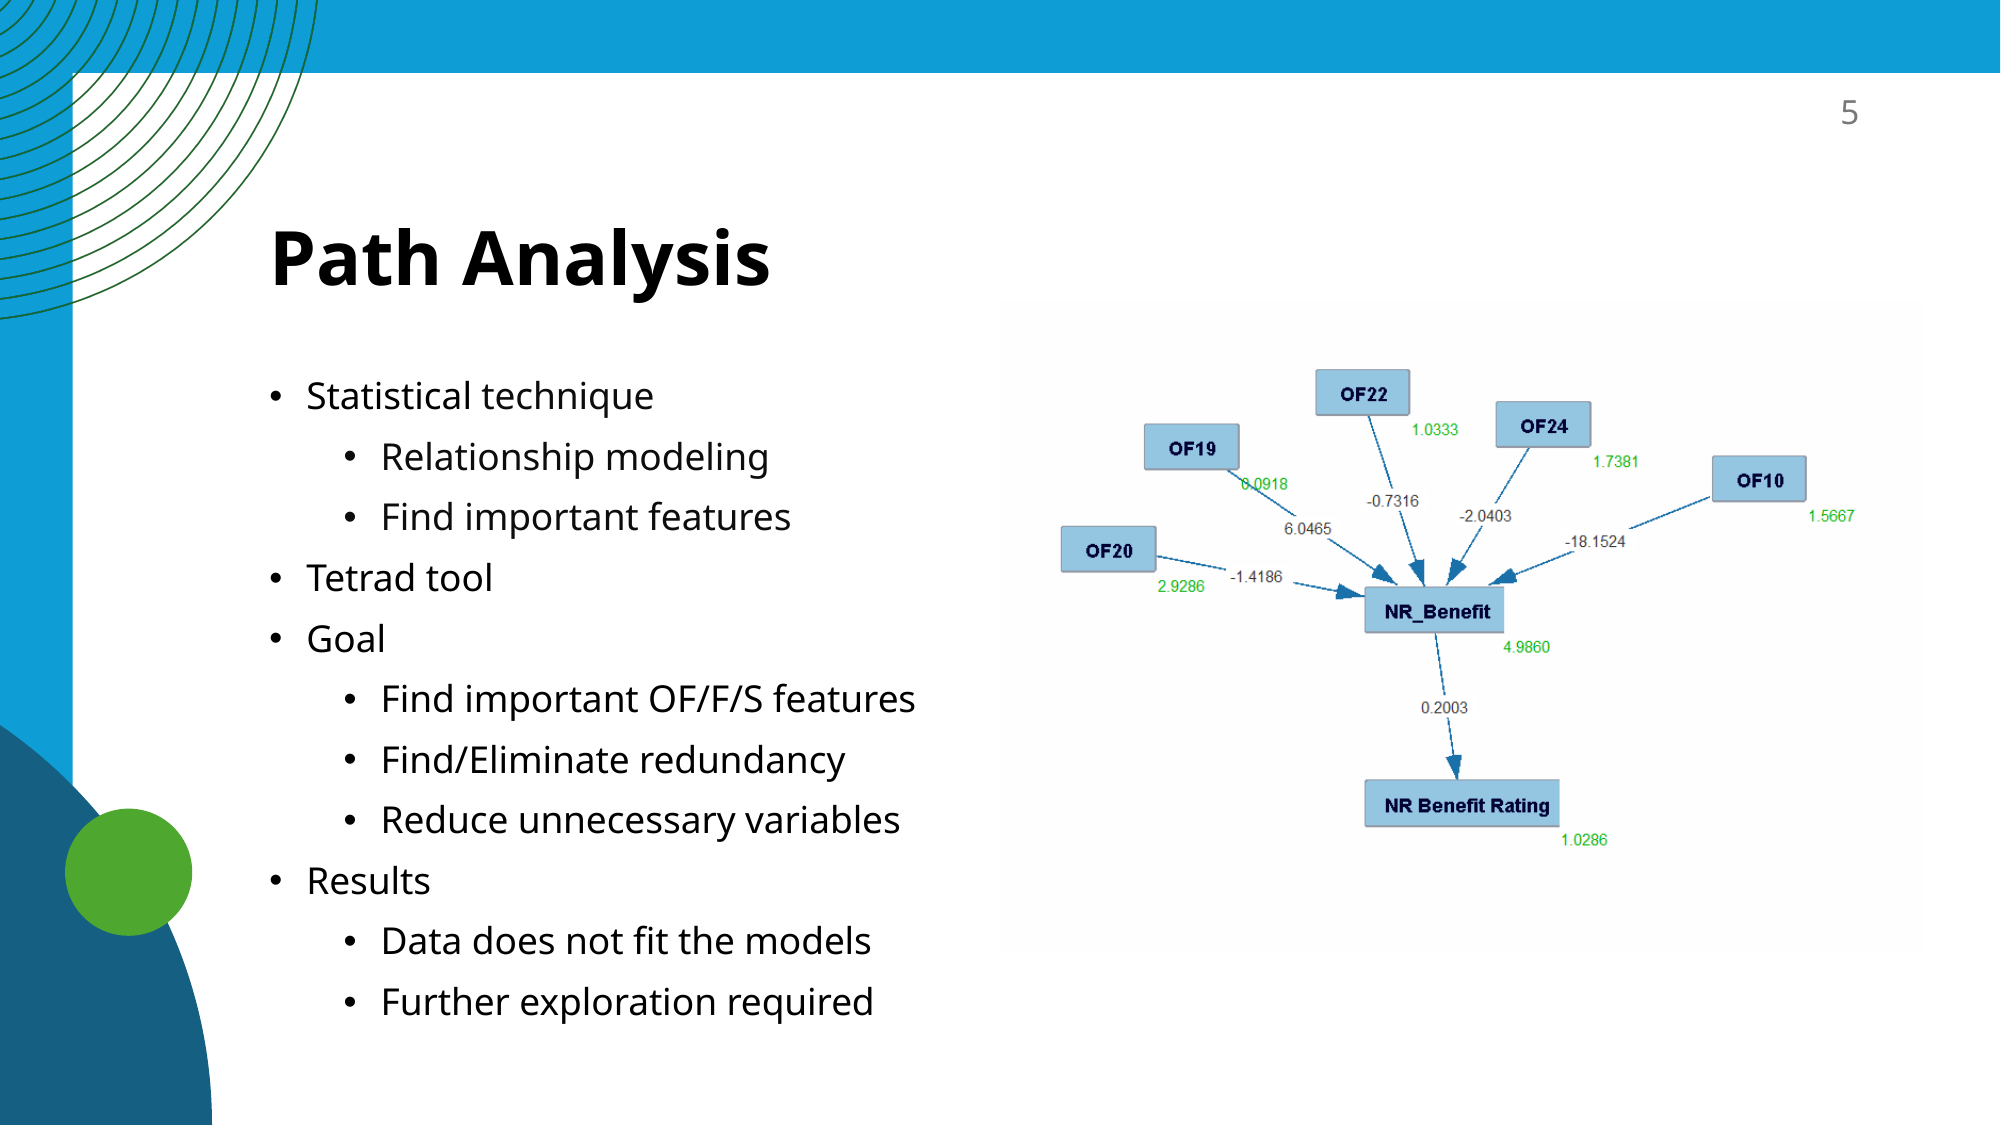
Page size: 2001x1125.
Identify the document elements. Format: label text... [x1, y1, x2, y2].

title Path Analysis [254, 173, 1875, 338]
list Statistical technique Relationship modeling Find important features Tetrad tool Goal Find important OF/F/S features Find/Eliminate redundancy Reduce unnecessary variables Results Data does not fit the models Further exploration required [254, 377, 1211, 1028]
picture [999, 301, 1922, 952]
picture [72, 73, 320, 322]
slide_number 5 [1712, 75, 1875, 153]
